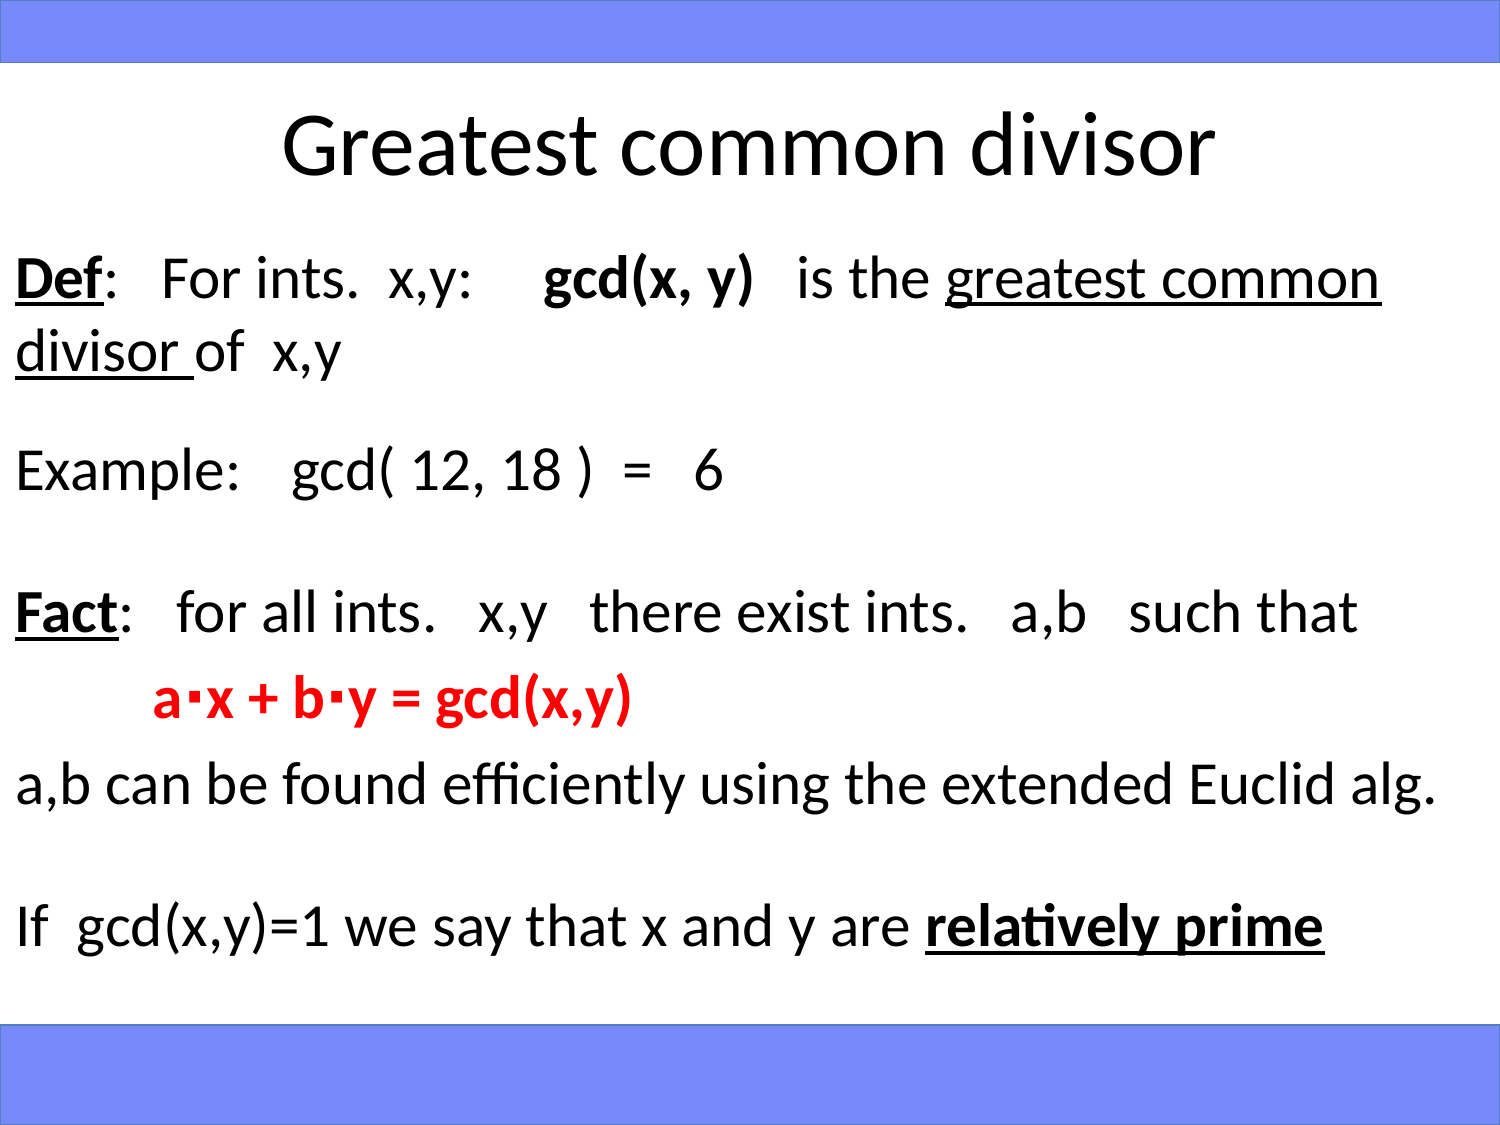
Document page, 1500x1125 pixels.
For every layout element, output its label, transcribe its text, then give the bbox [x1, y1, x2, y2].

title Greatest common divisor [75, 45, 1425, 229]
list Def: For ints. x,y: gcd(x, y) is the greatest common divisor of x,y Example: gcd( 12, 18 ) = 6 Fact: for all ints. x,y there exist ints. a,b such that a⋅x + b⋅y = gcd(x,y) a,b can be found efficiently using the extended Euclid alg. If gcd(x,y)=1 we say that x and y are relatively prime [0, 229, 1488, 1025]
